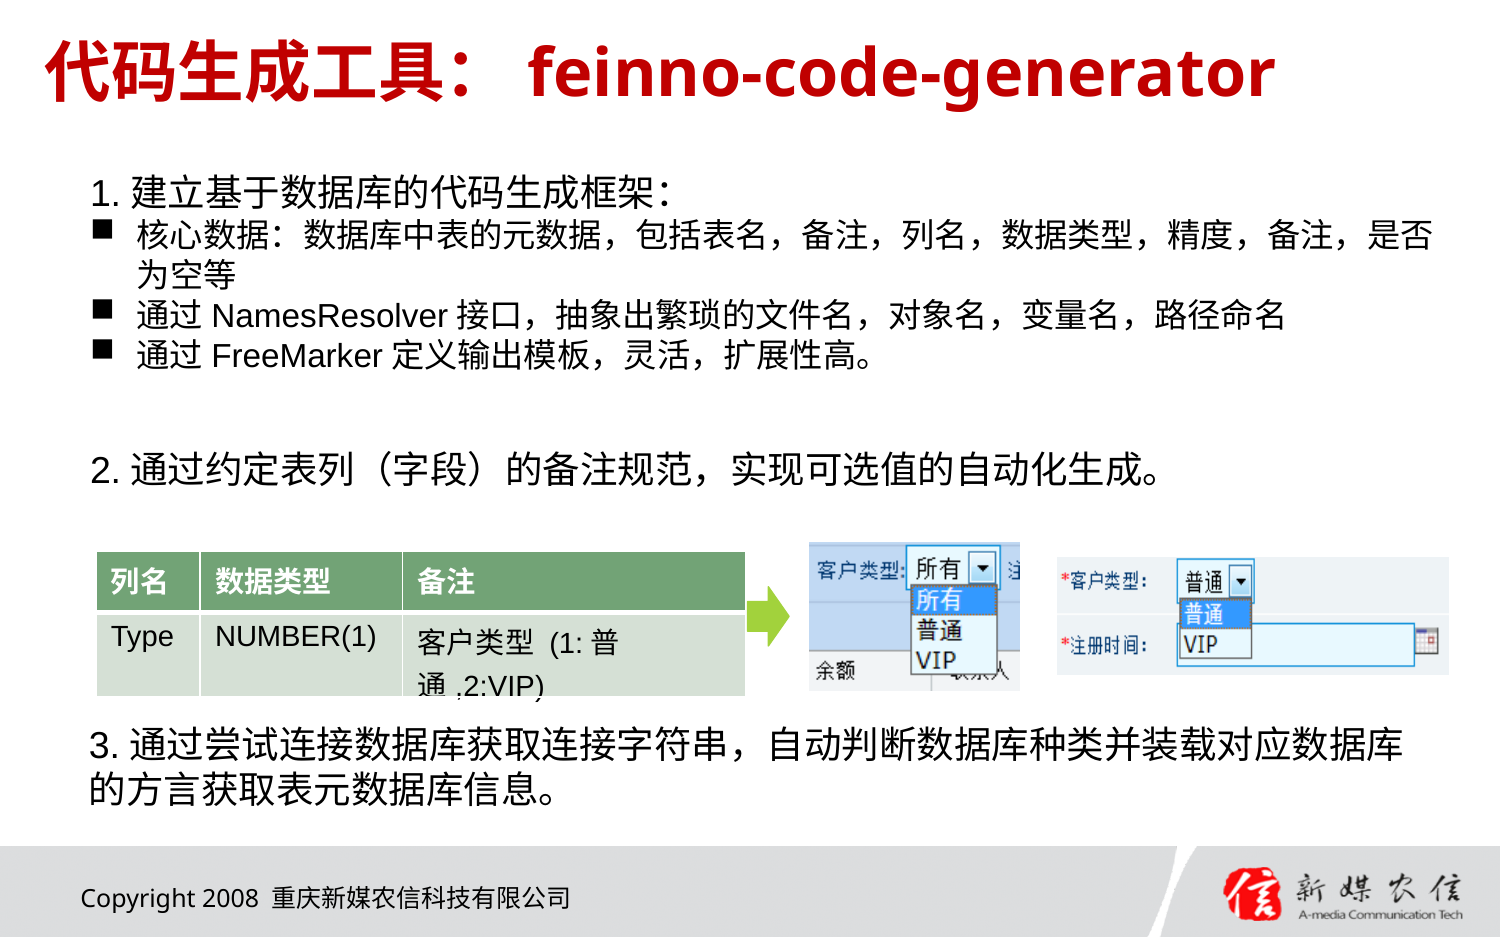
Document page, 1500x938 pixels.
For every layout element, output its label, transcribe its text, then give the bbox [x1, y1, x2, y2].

table_header 数据类型 [201, 552, 402, 610]
text_box 3.通过尝试连接数据库获取连接字符串，自动判断数据库种类并装载对应数据库的方言获取表元数据库信息。 [74, 714, 1433, 819]
text_box 2.通过约定表列（字段）的备注规范，实现可选值的自动化生成。 [75, 439, 1434, 499]
picture [1056, 557, 1450, 676]
table_cell NUMBER(1) [201, 615, 402, 696]
title 代码生成工具：feinno-code-generator [29, 19, 1465, 121]
table_cell Type [97, 615, 199, 696]
picture [0, 846, 1500, 937]
table_header 备注 [403, 552, 745, 610]
text_box [747, 586, 789, 646]
text_box 1.建立基于数据库的代码生成框架： 核心数据：数据库中表的元数据，包括表名，备注，列名，数据类型，精度，备注，是否为空等 通过NamesResolver接口，抽象出繁琐的文件名，对象名，变量名，路径命名 通过FreeMarker定义输出模板，灵活，扩展性高。 [75, 161, 1471, 381]
table_header 列名 [97, 552, 199, 610]
table_cell 客户类型 (1:普通,2:VIP) [403, 615, 745, 696]
picture [808, 541, 1021, 691]
